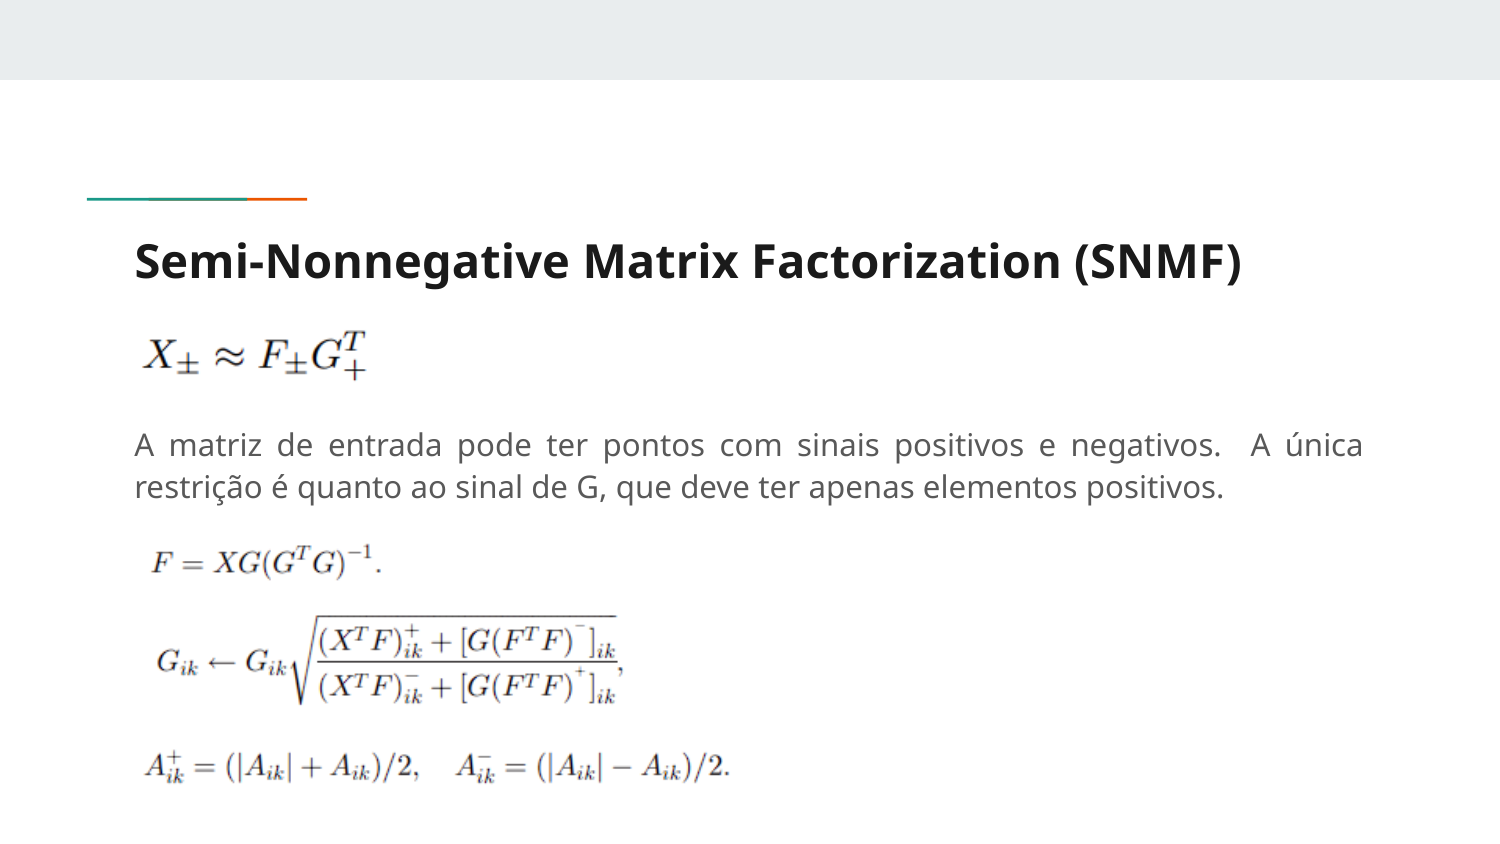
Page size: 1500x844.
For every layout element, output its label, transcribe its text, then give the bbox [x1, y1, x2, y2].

title Semi-Nonnegative Matrix Factorization (SNMF) [119, 216, 1381, 305]
picture [119, 303, 395, 405]
picture [125, 519, 406, 591]
list A matriz de entrada pode ter pontos com sinais positivos e negativos. A única restrição é quanto ao sinal de G, que deve ter apenas elementos positivos. [119, 404, 1381, 775]
picture [125, 597, 748, 796]
